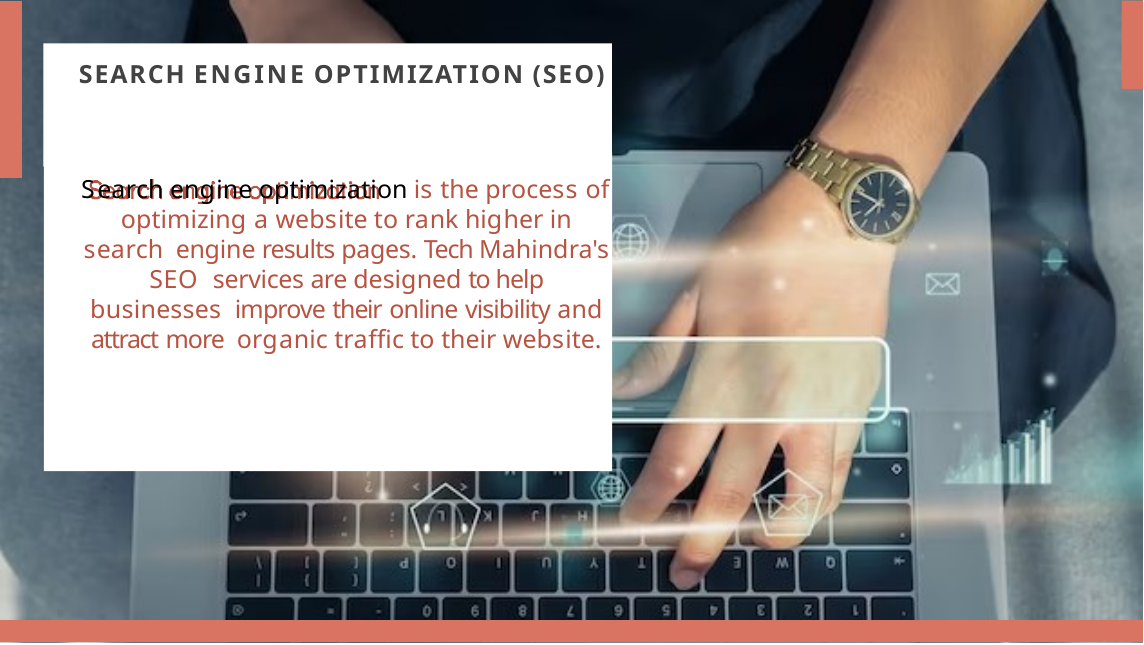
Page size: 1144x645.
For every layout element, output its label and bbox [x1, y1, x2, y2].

text_box [43, 152, 613, 472]
text_box [0, 0, 1143, 643]
